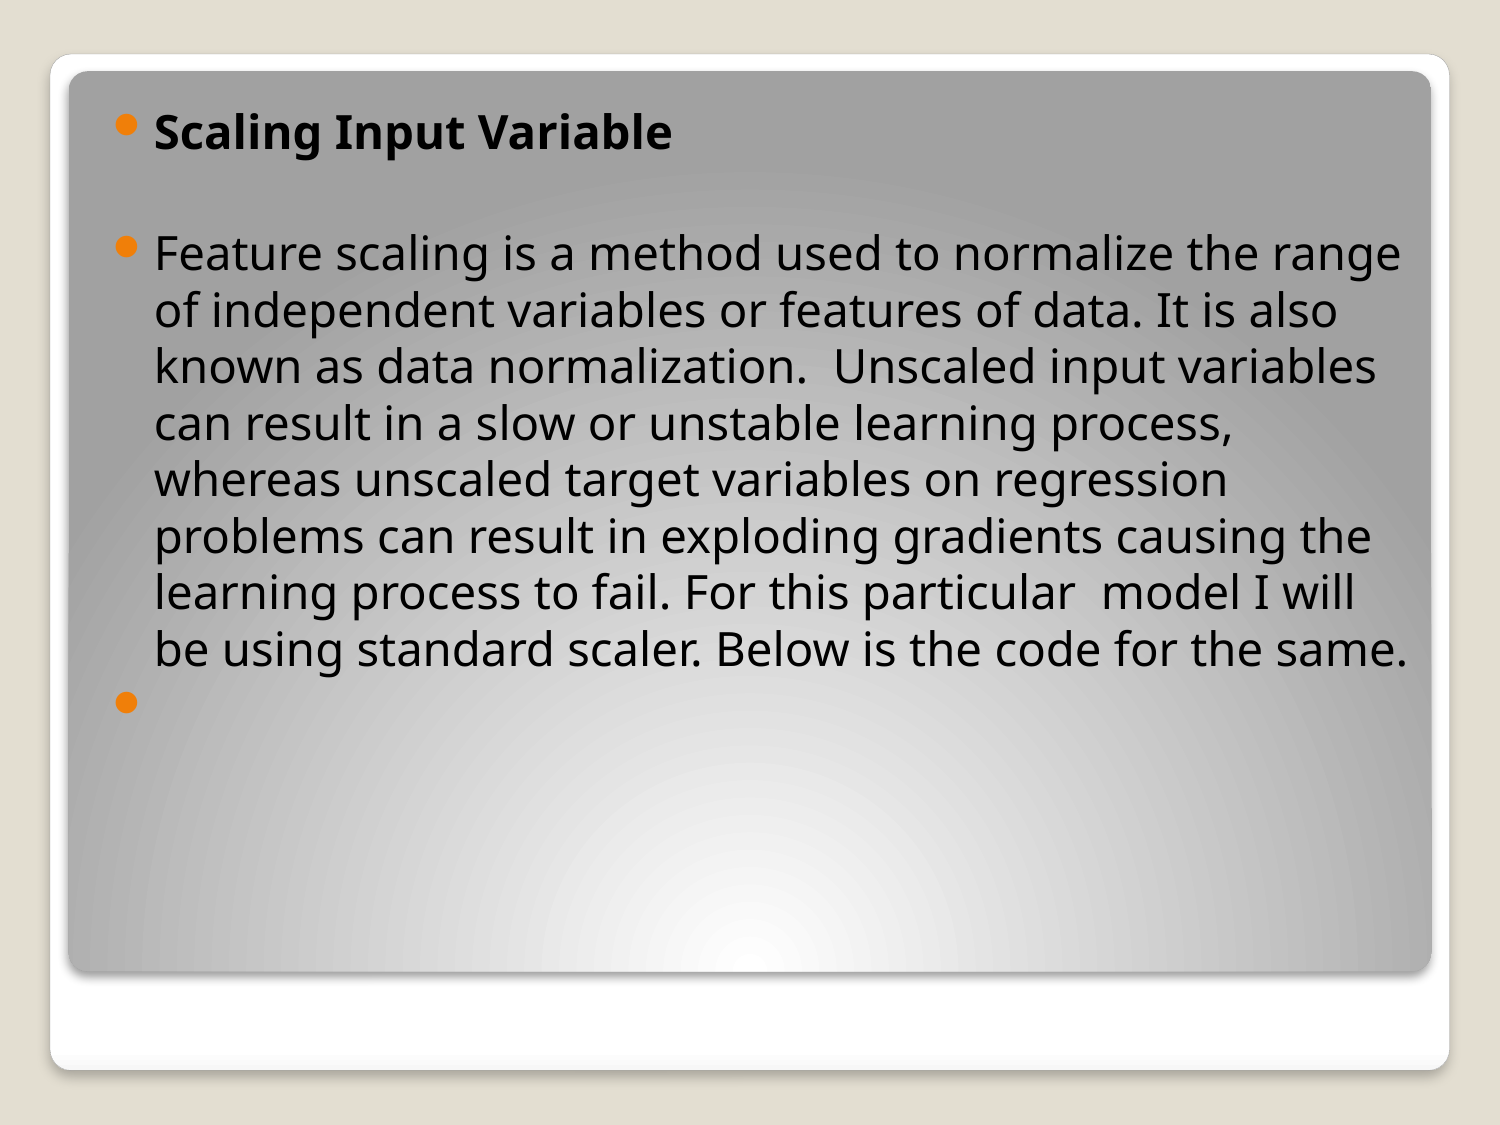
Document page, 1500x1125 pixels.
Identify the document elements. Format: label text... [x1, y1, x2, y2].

list Scaling Input Variable Feature scaling is a method used to normalize the range of independent variables or features of data. It is also known as data normalization. Unscaled input variables can result in a slow or unstable learning process, whereas unscaled target variables on regression problems can result in exploding gradients causing the learning process to fail. For this particular model I will be using standard scaler. Below is the code for the same. [82, 86, 1425, 774]
